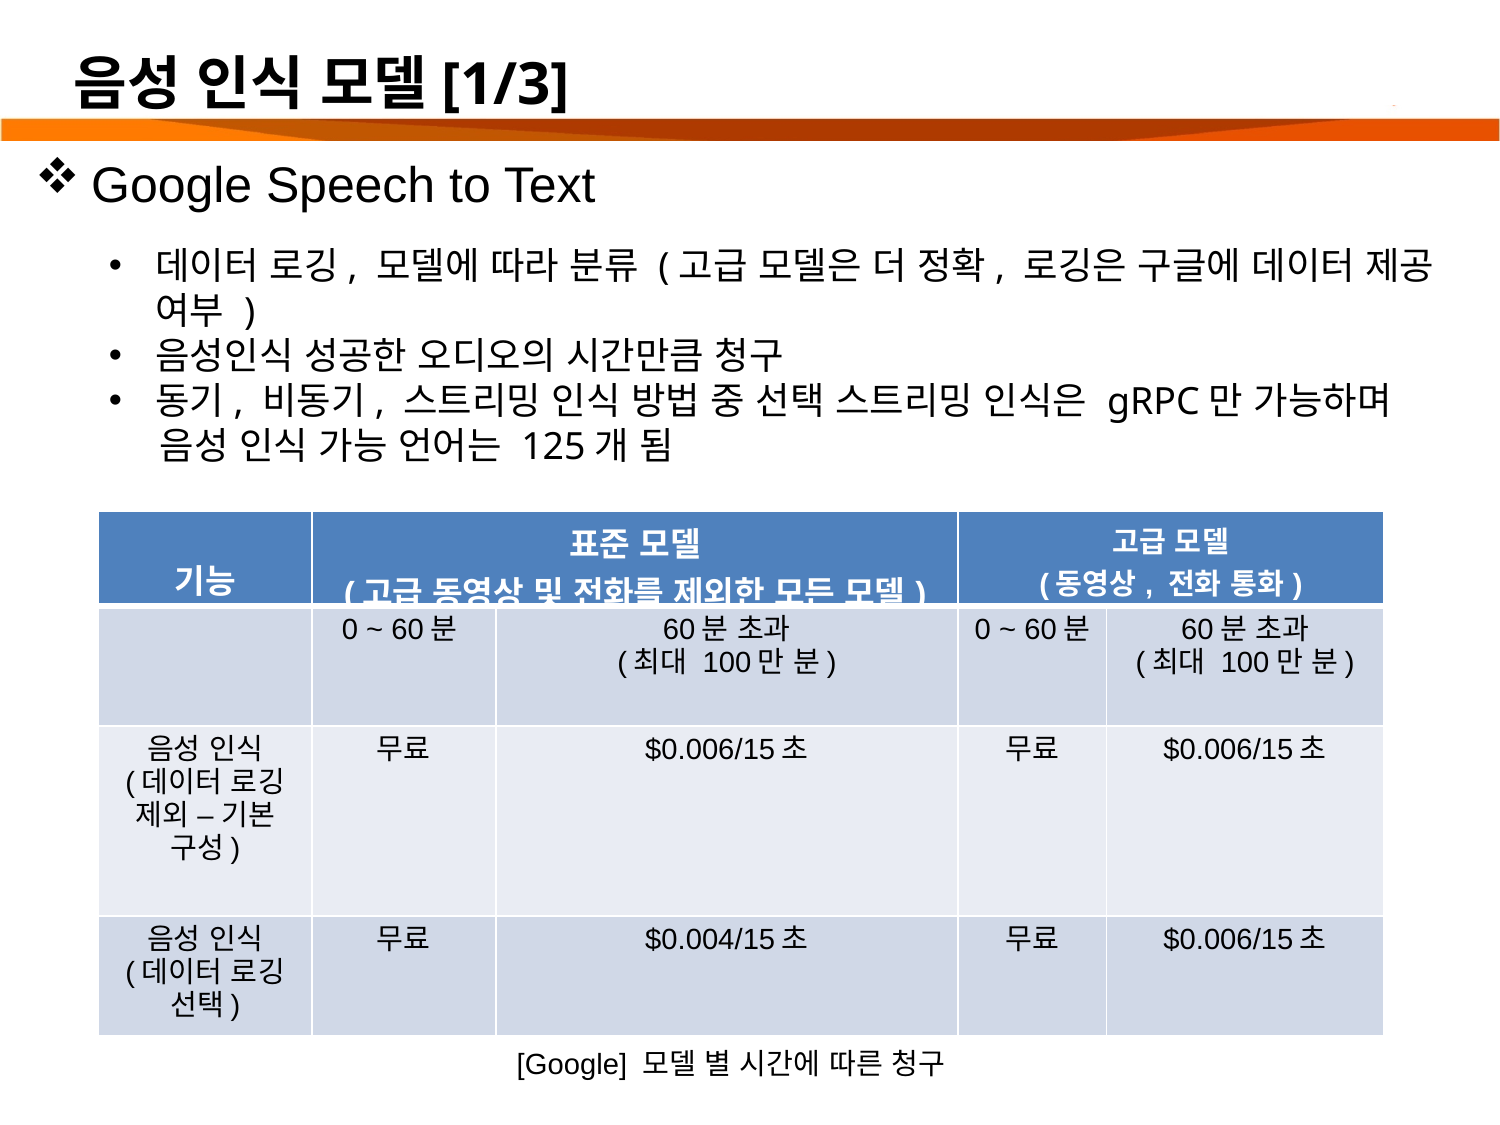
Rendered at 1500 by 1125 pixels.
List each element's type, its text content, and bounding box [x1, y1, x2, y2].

table_cell [99, 609, 311, 725]
table_header 기능 [99, 512, 311, 603]
text_box [Google] 모델 별 시간에 따른 청구 [501, 1037, 1130, 1088]
table_cell 0 ~ 60분 [959, 609, 1106, 725]
text_box Google Speech to Text [20, 144, 619, 220]
table_cell 60분 초과 (최대 100만 분) [497, 609, 957, 725]
table_cell $0.006/15초 [1107, 917, 1383, 1035]
table_cell 음성 인식 (데이터 로깅 제외 – 기본 구성) [99, 727, 311, 915]
table_cell $0.006/15초 [497, 727, 957, 915]
table_cell 무료 [959, 917, 1106, 1035]
text_box 데이터 로깅, 모델에 따라 분류 (고급 모델은 더 정확, 로깅은 구글에 데이터 제공 여부 ) 음성인식 성공한 오디오의 시간만큼 청구 동기, 비동기, 스트리밍 인식 방법 중 선택 스트리밍 인식은 gRPC만 가능하며 음성 인식 가능 언어는 125개 됨 [94, 234, 1500, 545]
table_cell 0 ~ 60분 [313, 609, 495, 725]
table_cell $0.004/15초 [497, 917, 957, 1035]
table_cell 음성 인식 (데이터 로깅 선택) [99, 917, 311, 1035]
table_header 표준 모델 (고급 동영상 및 전화를 제외한 모든 모델) [313, 512, 957, 603]
table_header 고급 모델 (동영상, 전화 통화) [959, 512, 1383, 603]
table_cell 무료 [313, 727, 495, 915]
table_cell 무료 [959, 727, 1106, 915]
table_cell 무료 [313, 917, 495, 1035]
title 음성 인식 모델[1/3] [58, 33, 1409, 129]
table_cell $0.006/15초 [1107, 727, 1383, 915]
picture [0, 105, 1500, 141]
table_cell 60분 초과 (최대 100만 분) [1107, 609, 1383, 725]
